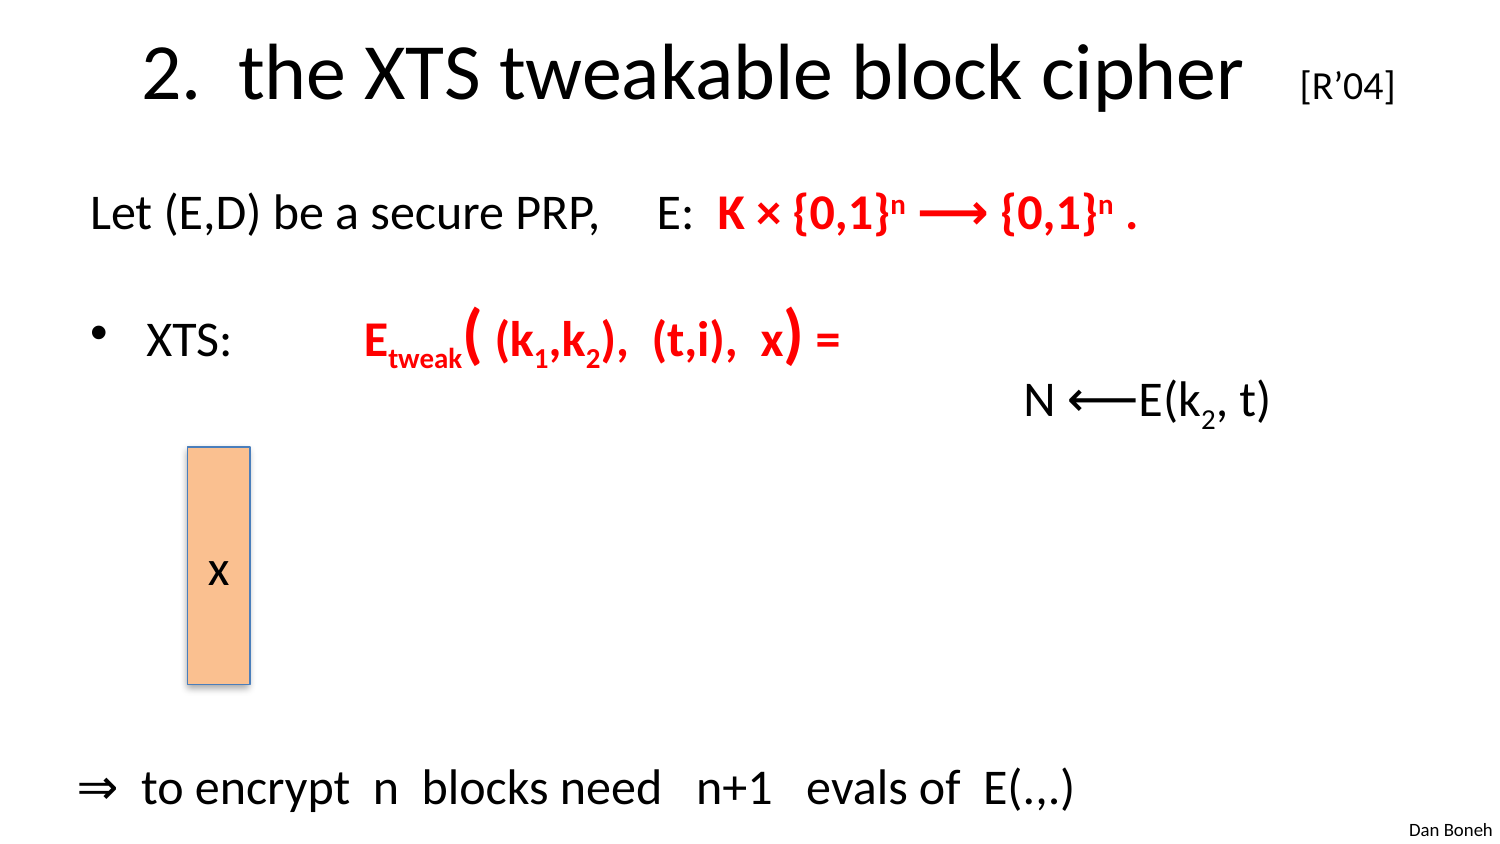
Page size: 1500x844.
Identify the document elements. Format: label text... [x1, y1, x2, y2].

text_box x [187, 446, 251, 685]
list Let (E,D) be a secure PRP, E: K × {0,1}n ⟶ {0,1}n . XTS: Etweak( (k1,k2), (t,i), x) = [75, 171, 1425, 435]
text_box N ⟵E(k2, t) [1008, 359, 1287, 443]
text_box ⇒ to encrypt n blocks need n+1 evals of E(.,.) [61, 746, 1114, 822]
title 2. the XTS tweakable block cipher [R’04] [75, 0, 1463, 138]
